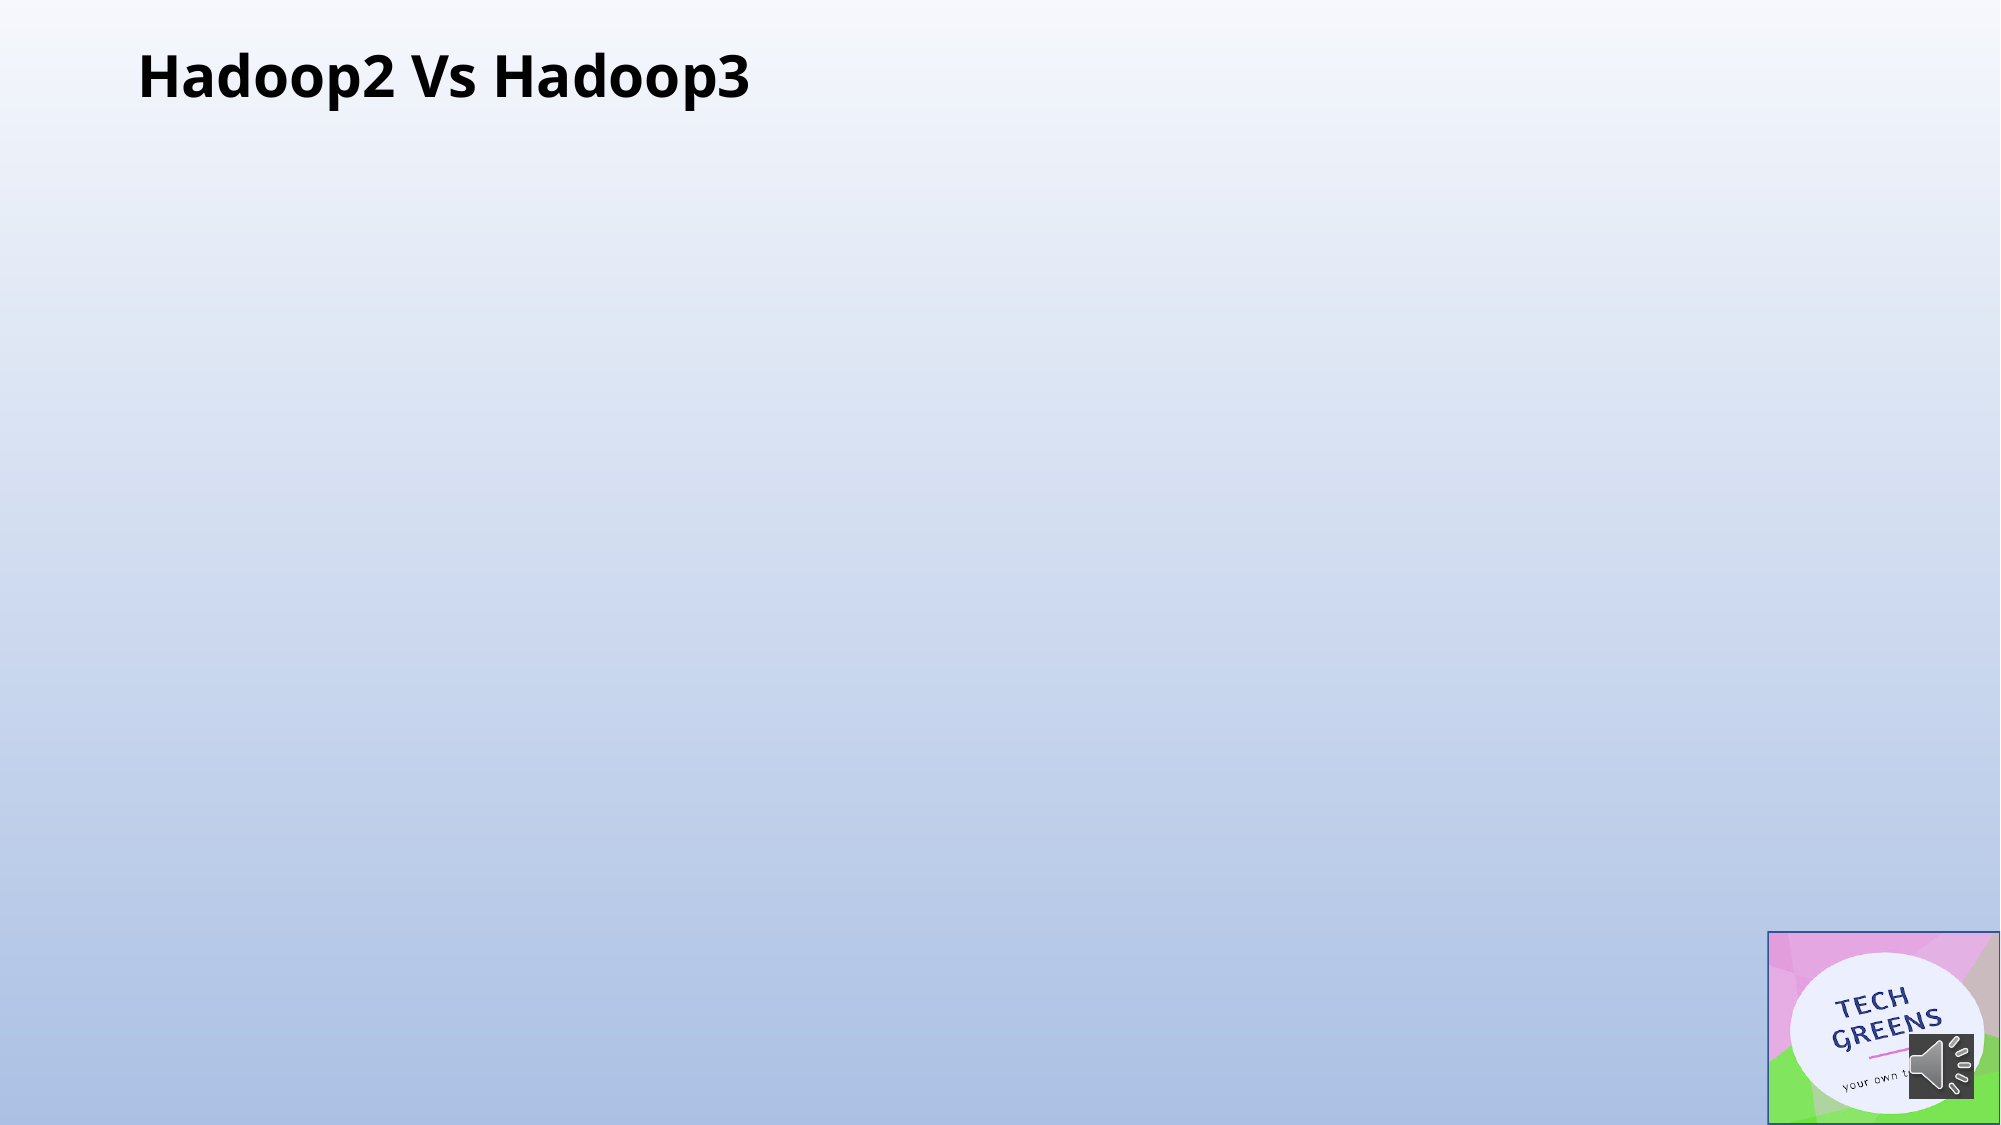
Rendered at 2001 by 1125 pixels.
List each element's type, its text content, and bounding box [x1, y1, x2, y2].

title Hadoop2 Vs Hadoop3 [122, 40, 1848, 117]
picture [1769, 933, 1999, 1123]
